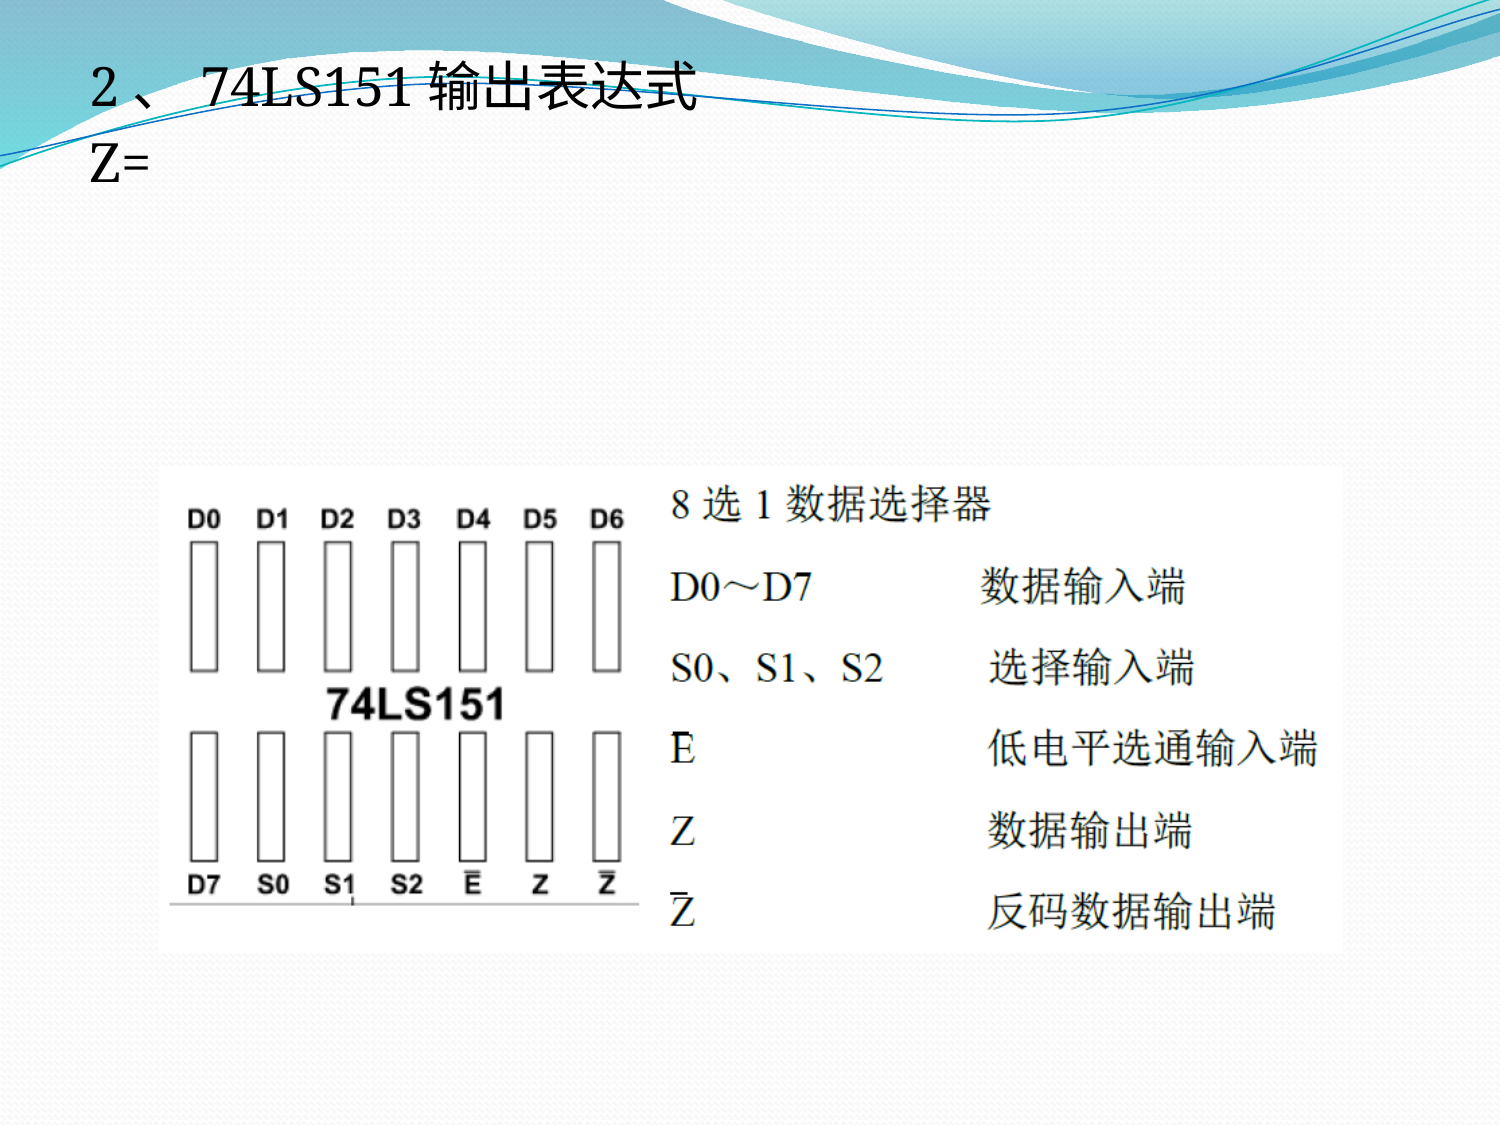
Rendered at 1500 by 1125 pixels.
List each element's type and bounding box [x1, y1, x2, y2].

picture [159, 466, 1344, 953]
